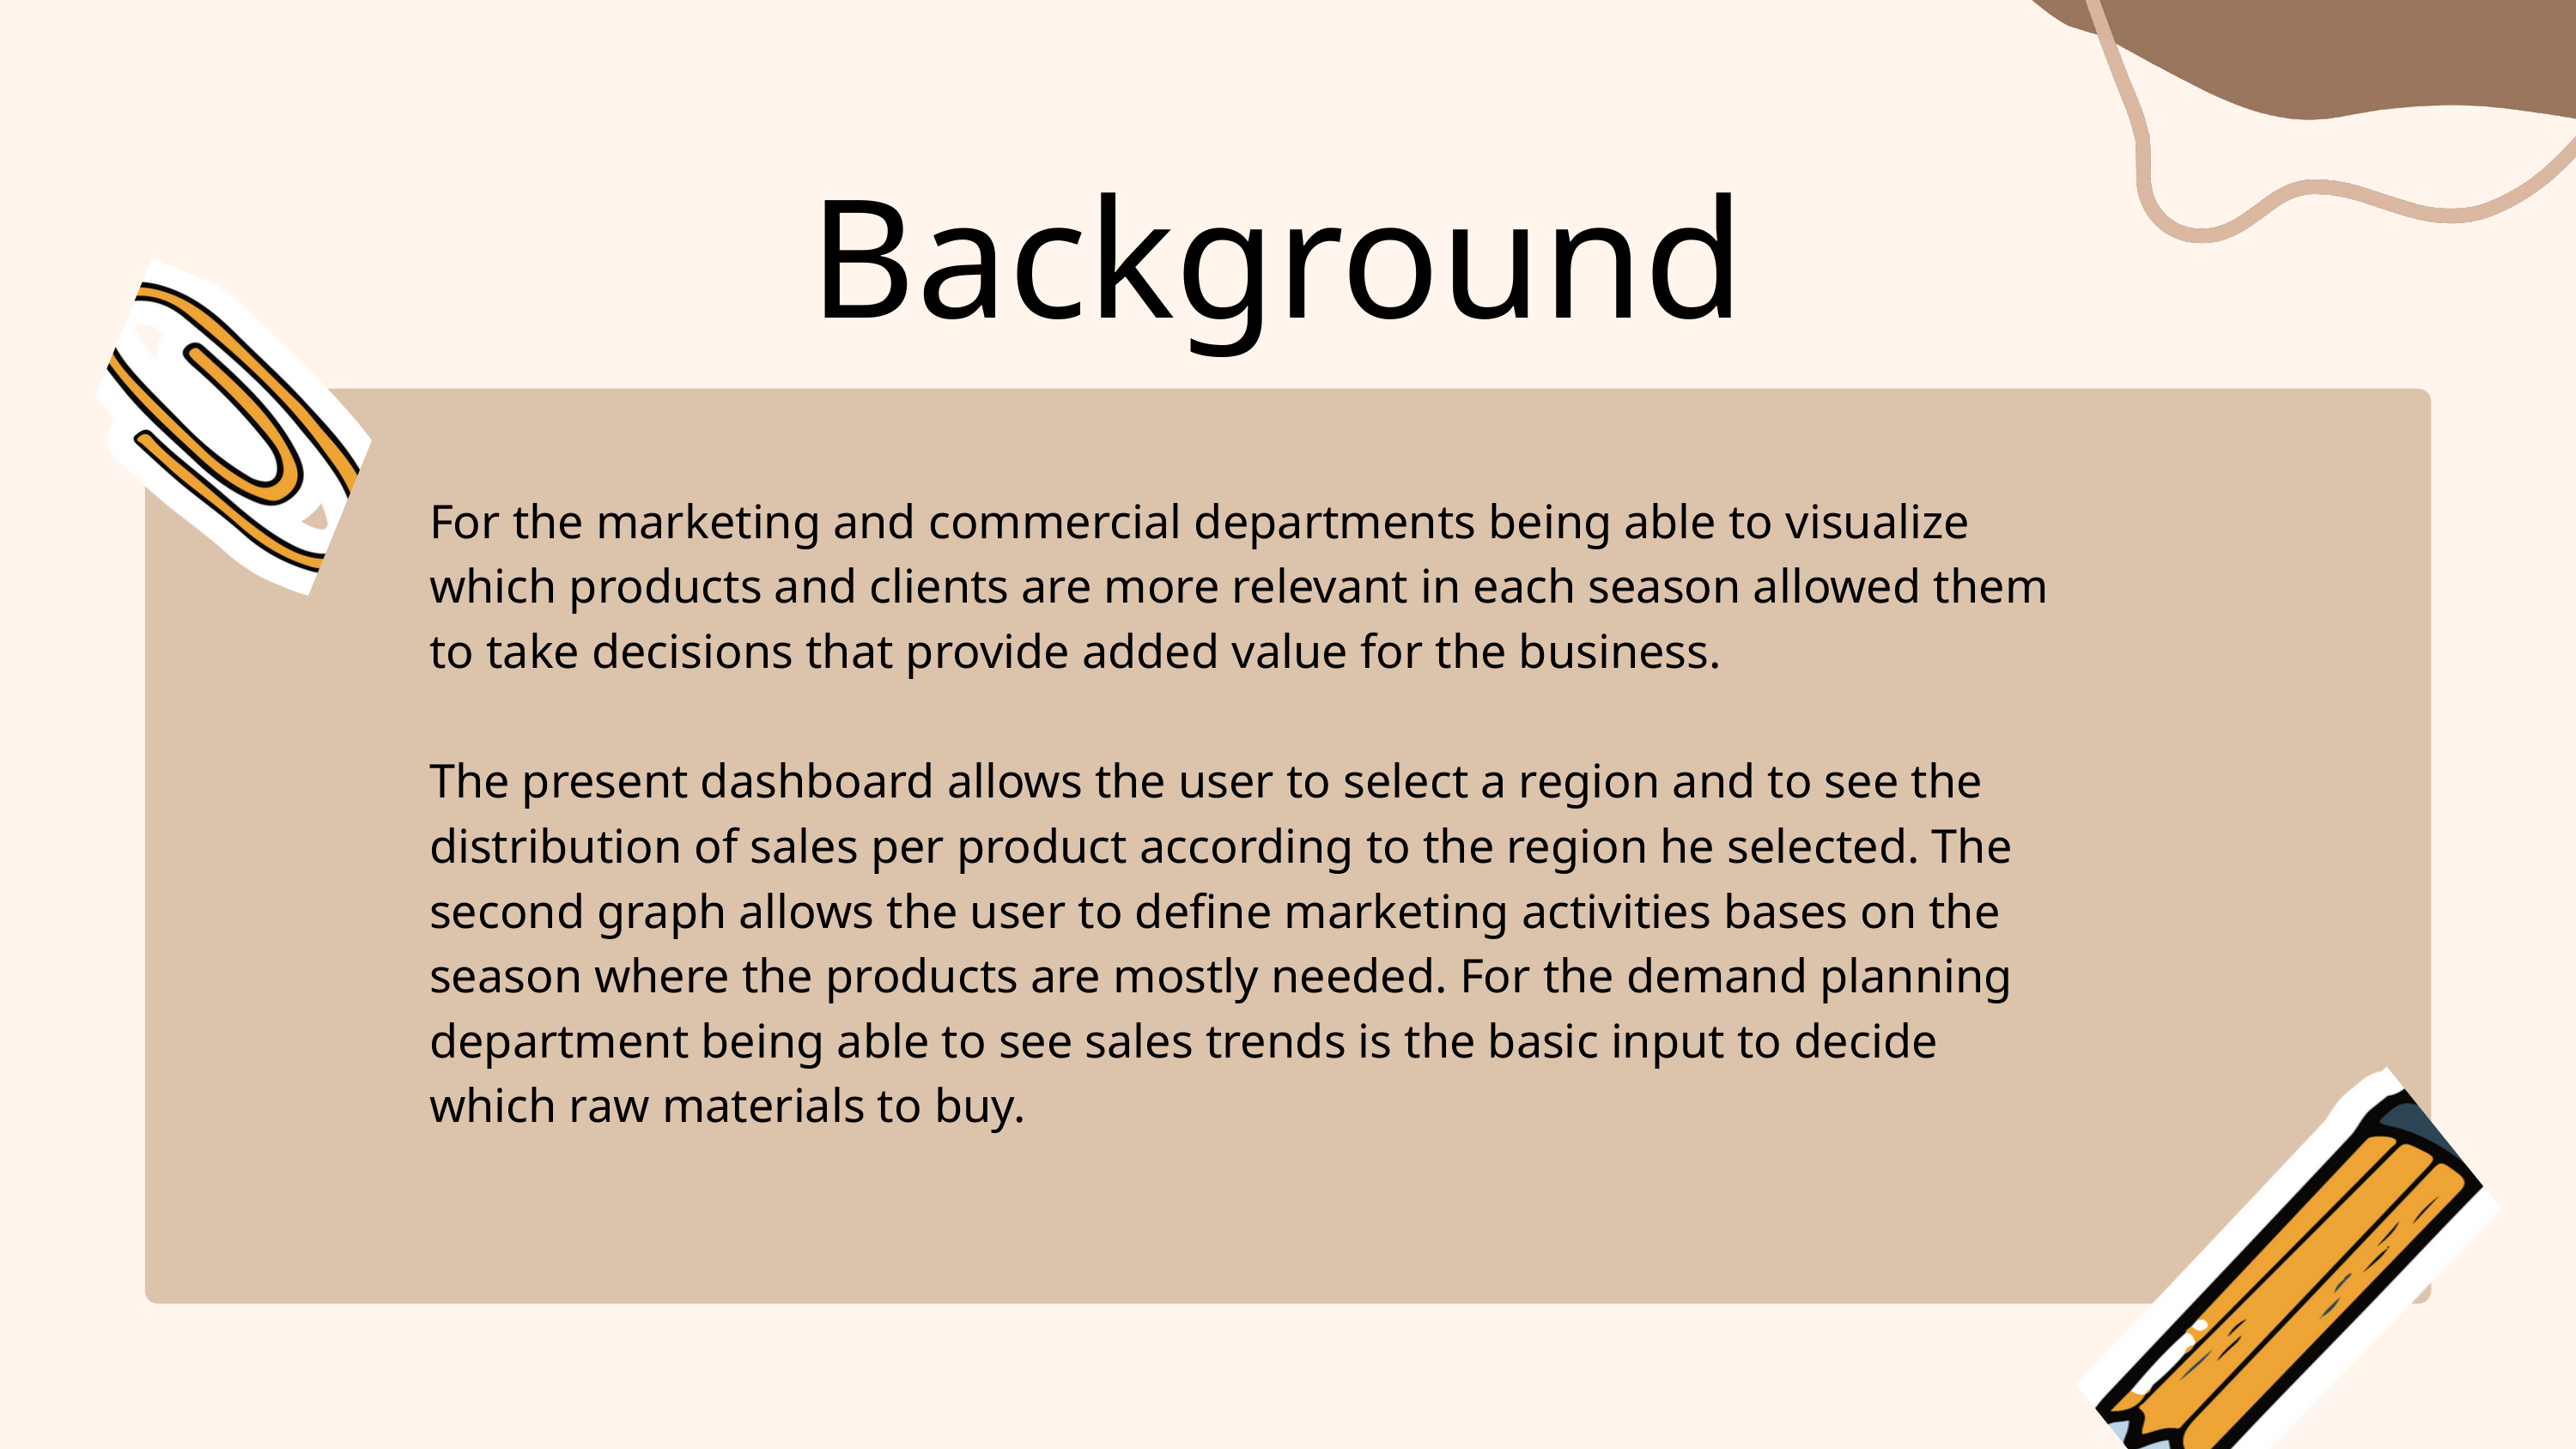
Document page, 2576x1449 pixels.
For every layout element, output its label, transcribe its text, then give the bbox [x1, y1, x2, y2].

text_box [2018, 1130, 2576, 1449]
text_box [55, 258, 404, 528]
text_box Background [731, 120, 1867, 351]
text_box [144, 388, 2432, 1304]
text_box [2069, 0, 2576, 244]
text_box [2008, 0, 2069, 145]
